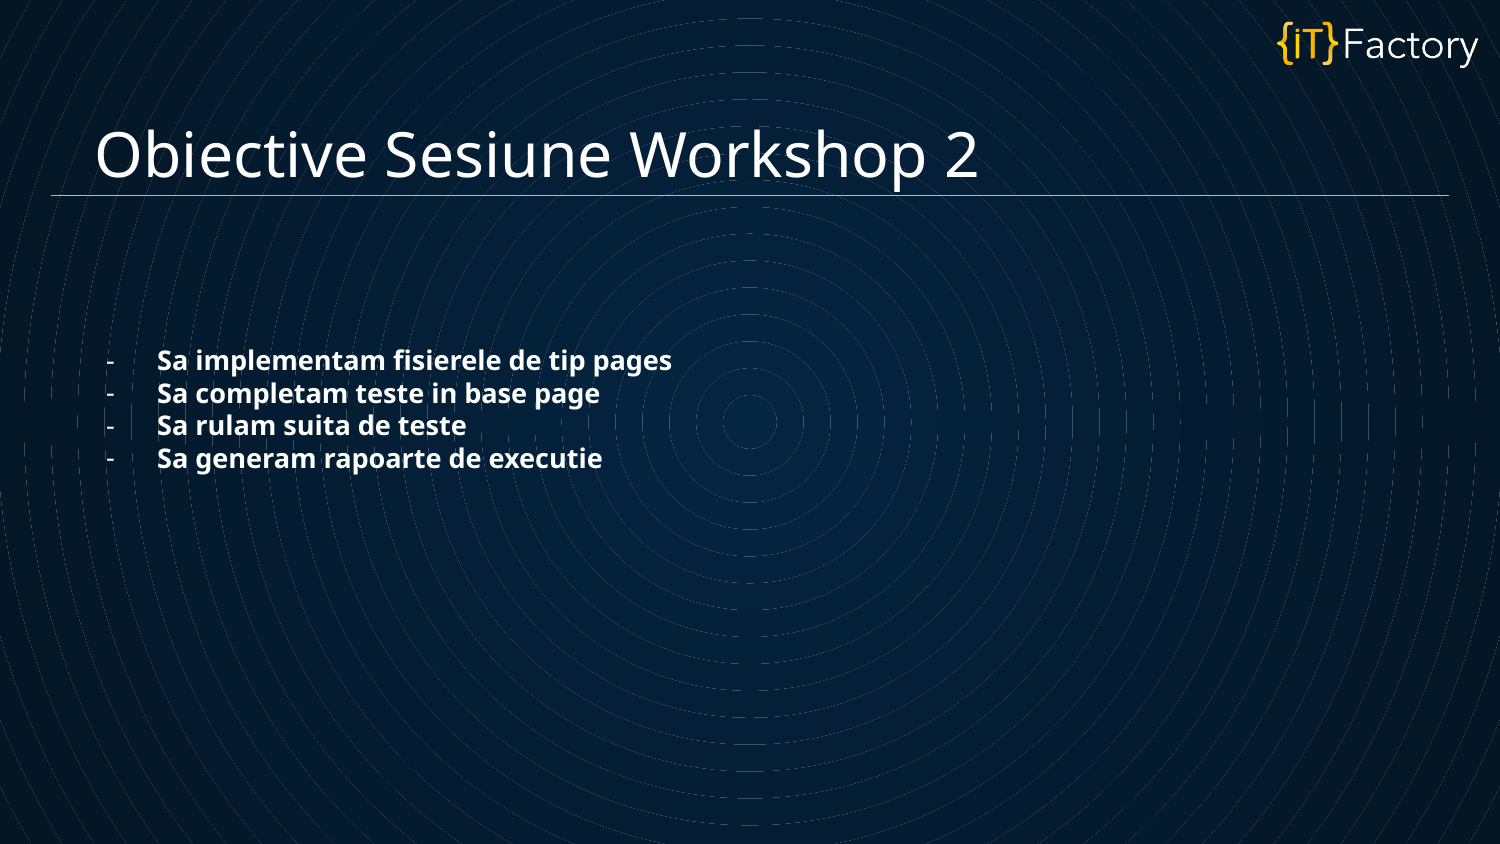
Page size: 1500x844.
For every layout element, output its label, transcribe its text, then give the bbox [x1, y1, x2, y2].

title Obiective Sesiune Workshop 2 [51, 105, 1025, 195]
picture [1277, 16, 1479, 73]
text_box Sa implementam fisierele de tip pages Sa completam teste in base page Sa rulam suita de teste Sa generam rapoarte de executie [67, 328, 1254, 489]
